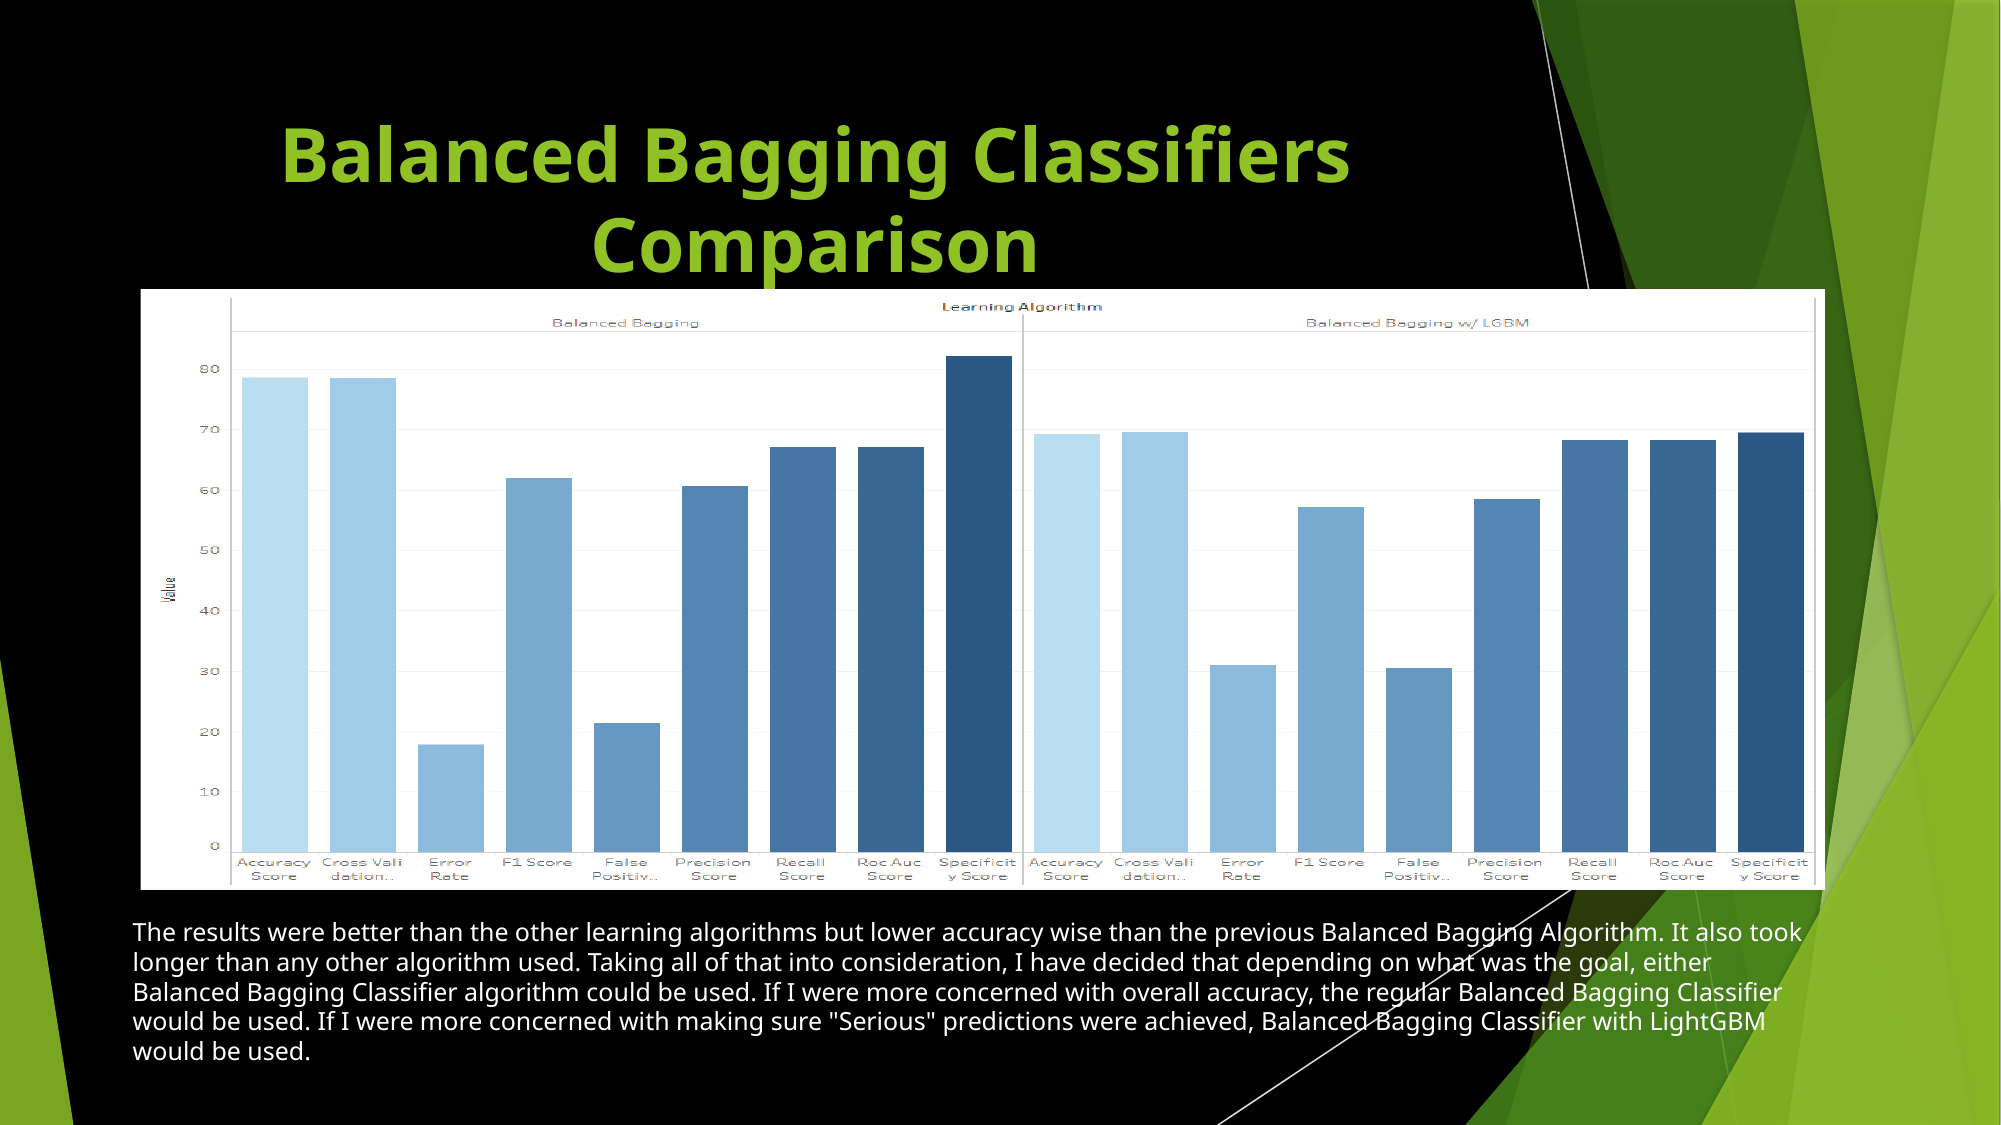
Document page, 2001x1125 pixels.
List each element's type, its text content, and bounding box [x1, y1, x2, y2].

picture [140, 288, 1826, 891]
text_box The results were better than the other learning algorithms but lower accuracy wise than the previous Balanced Bagging Algorithm. It also took longer than any other algorithm used. Taking all of that into consideration, I have decided that depending on what was the goal, either Balanced Bagging Classifier algorithm could be used. If I were more concerned with overall accuracy, the regular Balanced Bagging Classifier would be used. If I were more concerned with making sure "Serious" predictions were achieved, Balanced Bagging Classifier with LightGBM would be used. [117, 908, 1825, 1074]
title Balanced Bagging Classifiers Comparison [111, 99, 1522, 317]
